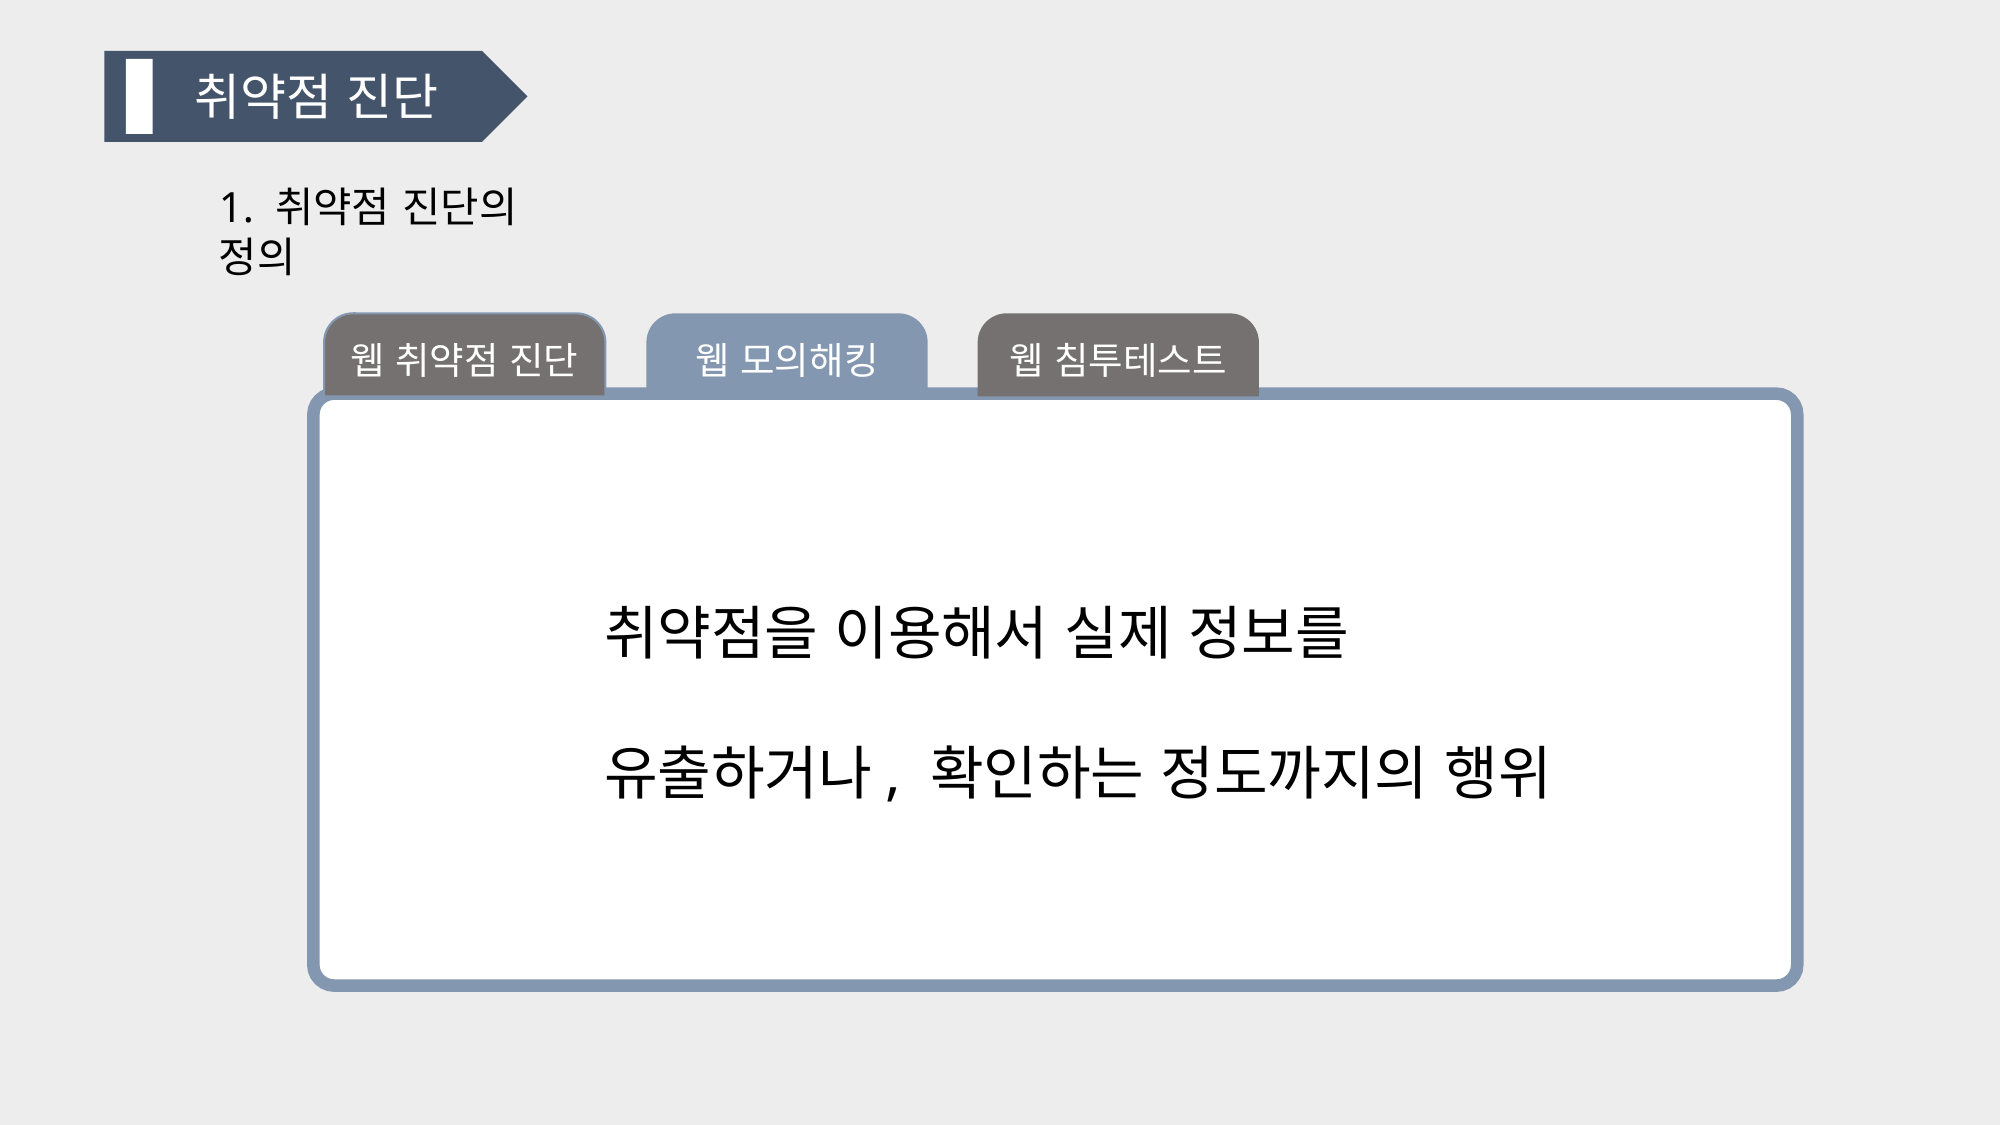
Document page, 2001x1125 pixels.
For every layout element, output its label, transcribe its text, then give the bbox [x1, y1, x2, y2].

text_box 웹 취약점 진단 [323, 312, 607, 398]
text_box [515, 82, 530, 111]
text_box [312, 392, 1799, 987]
text_box 웹 모의해킹 [645, 312, 929, 398]
text_box [125, 58, 154, 135]
text_box [103, 49, 493, 143]
text_box 1. 취약점 진단의 정의 [204, 173, 590, 289]
text_box 웹 침투테스트 [976, 312, 1260, 398]
text_box 취약점을 이용해서 실제 정보를 유출하거나, 확인하는 정도까지의 행위 [589, 518, 1570, 814]
text_box 취약점 진단 [180, 58, 515, 133]
